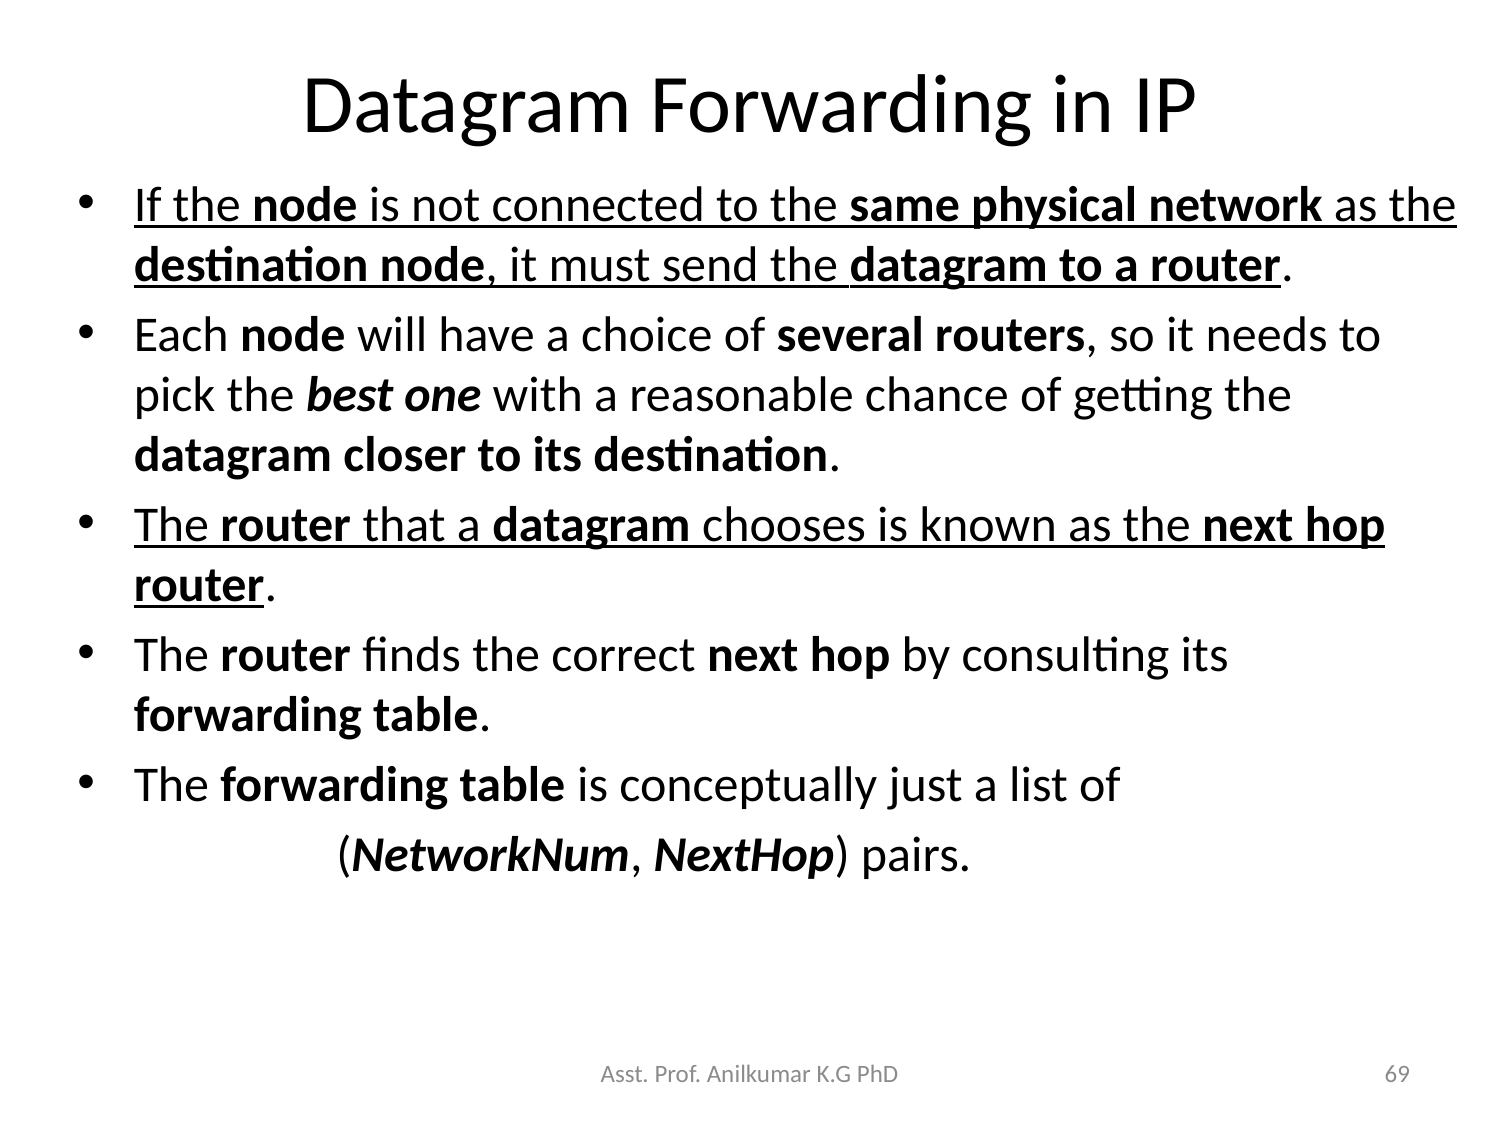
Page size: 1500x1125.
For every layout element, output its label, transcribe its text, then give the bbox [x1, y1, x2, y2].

footer Asst. Prof. Anilkumar K.G PhD [512, 1042, 988, 1103]
list If the node is not connected to the same physical network as the destination node, it must send the datagram to a router. Each node will have a choice of several routers, so it needs to pick the best one with a reasonable chance of getting the datagram closer to its destination. The router that a datagram chooses is known as the next hop router. The router finds the correct next hop by consulting its forwarding table. The forwarding table is conceptually just a list of (NetworkNum, NextHop) pairs. [62, 164, 1475, 1005]
slide_number 69 [1074, 1042, 1425, 1103]
title Datagram Forwarding in IP [75, 34, 1425, 165]
